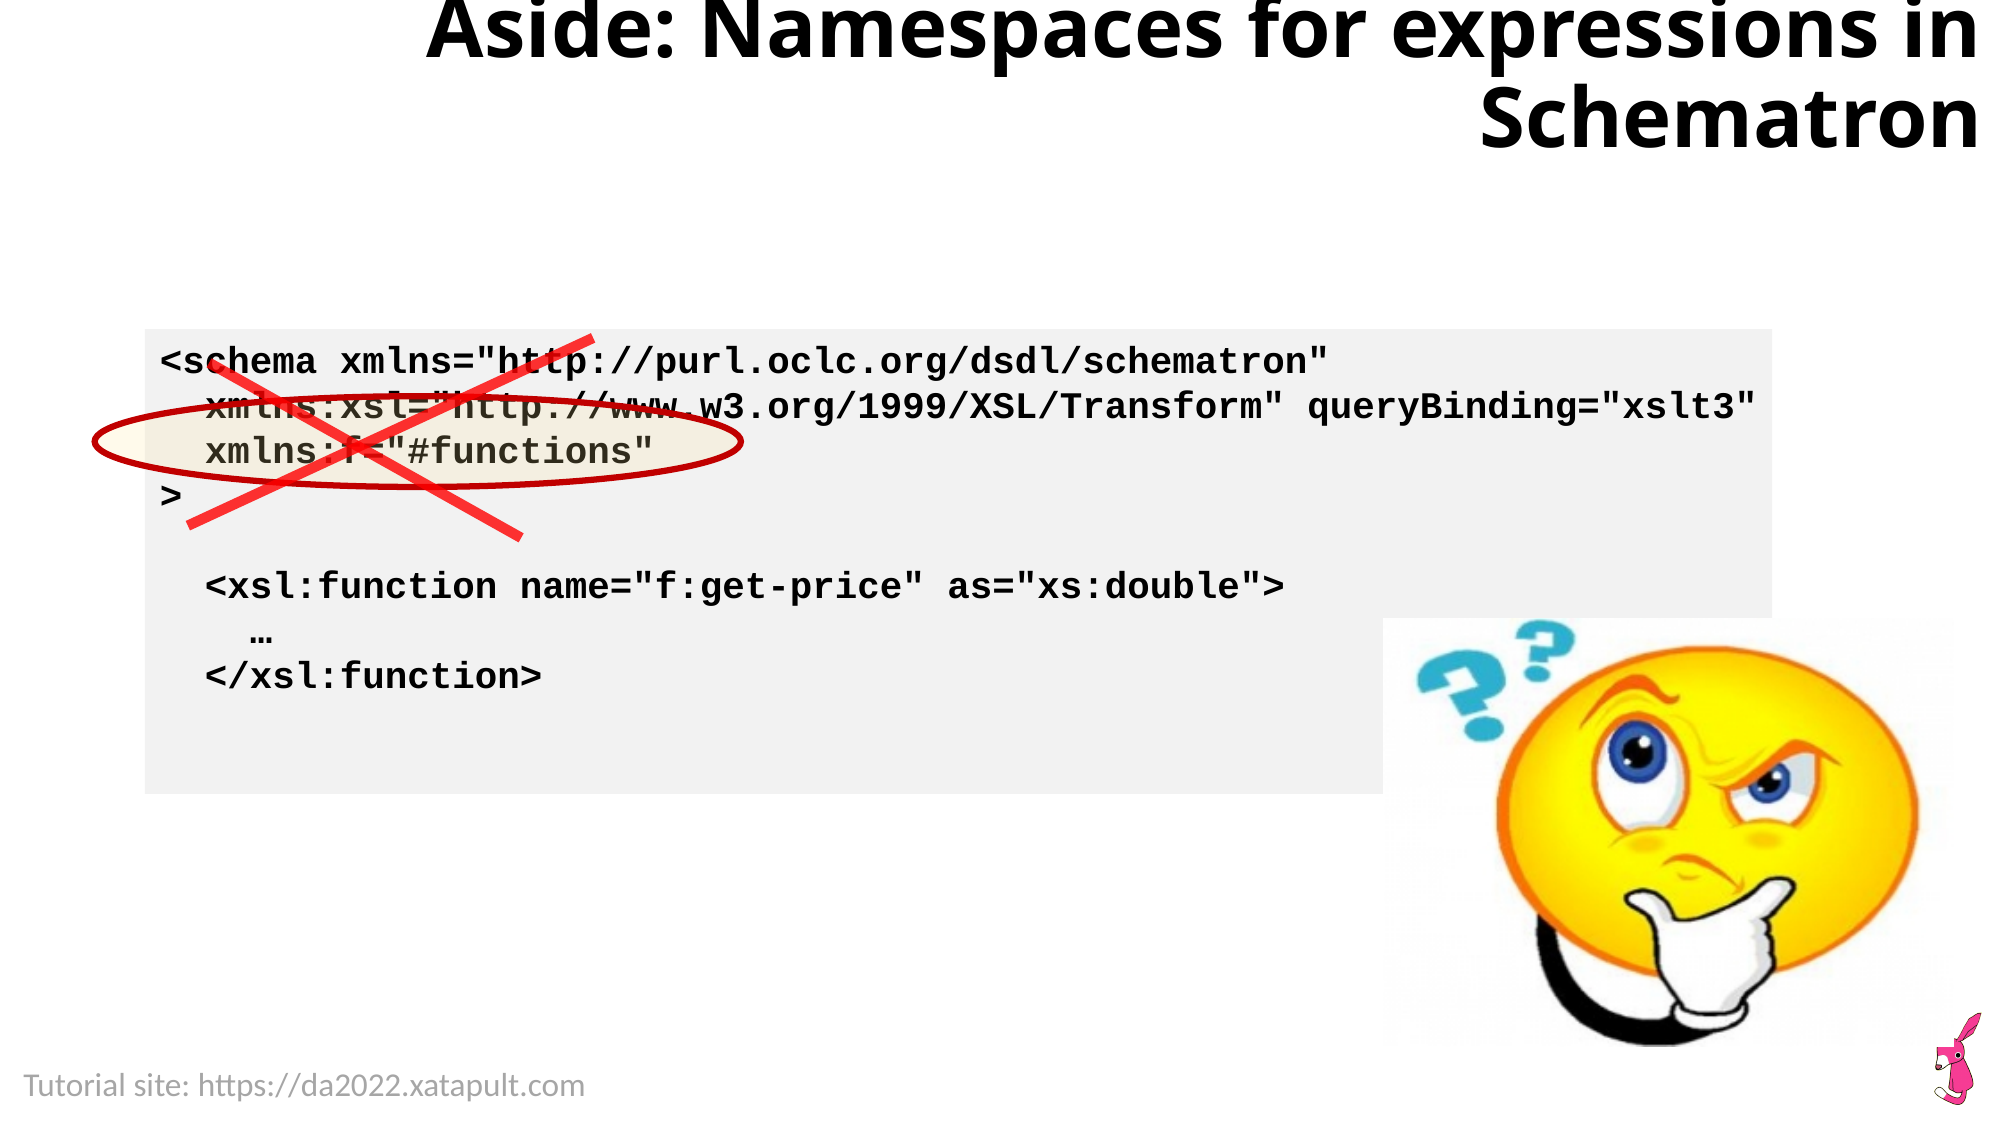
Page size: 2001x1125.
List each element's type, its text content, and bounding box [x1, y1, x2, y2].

text_box [594, 402, 742, 481]
text_box <schema xmlns="http://purl.oclc.org/dsdl/schematron" xmlns:xsl="http://www.w3.org/1999/XSL/Transform" queryBinding="xslt3" xmlns:f="#functions" > <xsl:function name="f:get-price" as="xs:double"> … </xsl:function> [144, 329, 1773, 794]
picture [1382, 618, 1982, 1107]
text_box [93, 408, 187, 475]
title Aside: Namespaces for expressions in Schematron [94, 0, 1998, 185]
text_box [187, 337, 594, 538]
